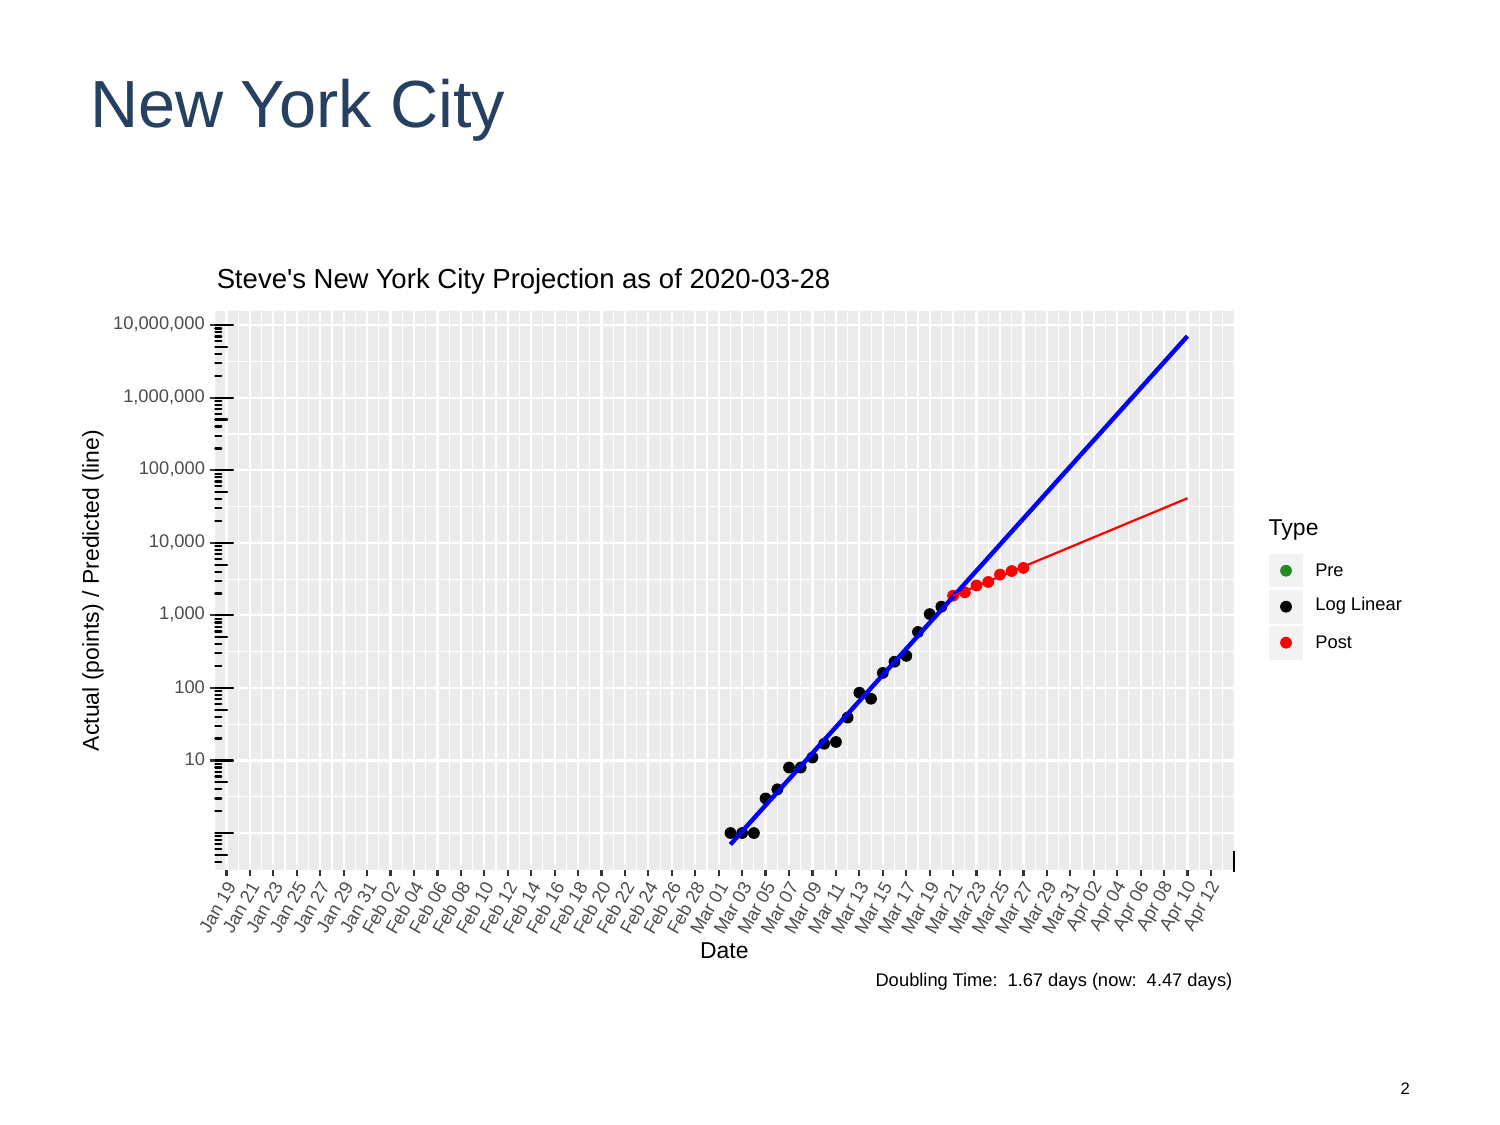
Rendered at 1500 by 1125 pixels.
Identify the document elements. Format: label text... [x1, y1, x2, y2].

slide_number 2 [1306, 1057, 1425, 1118]
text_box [74, 262, 1426, 1006]
title New York City [75, 7, 1425, 195]
